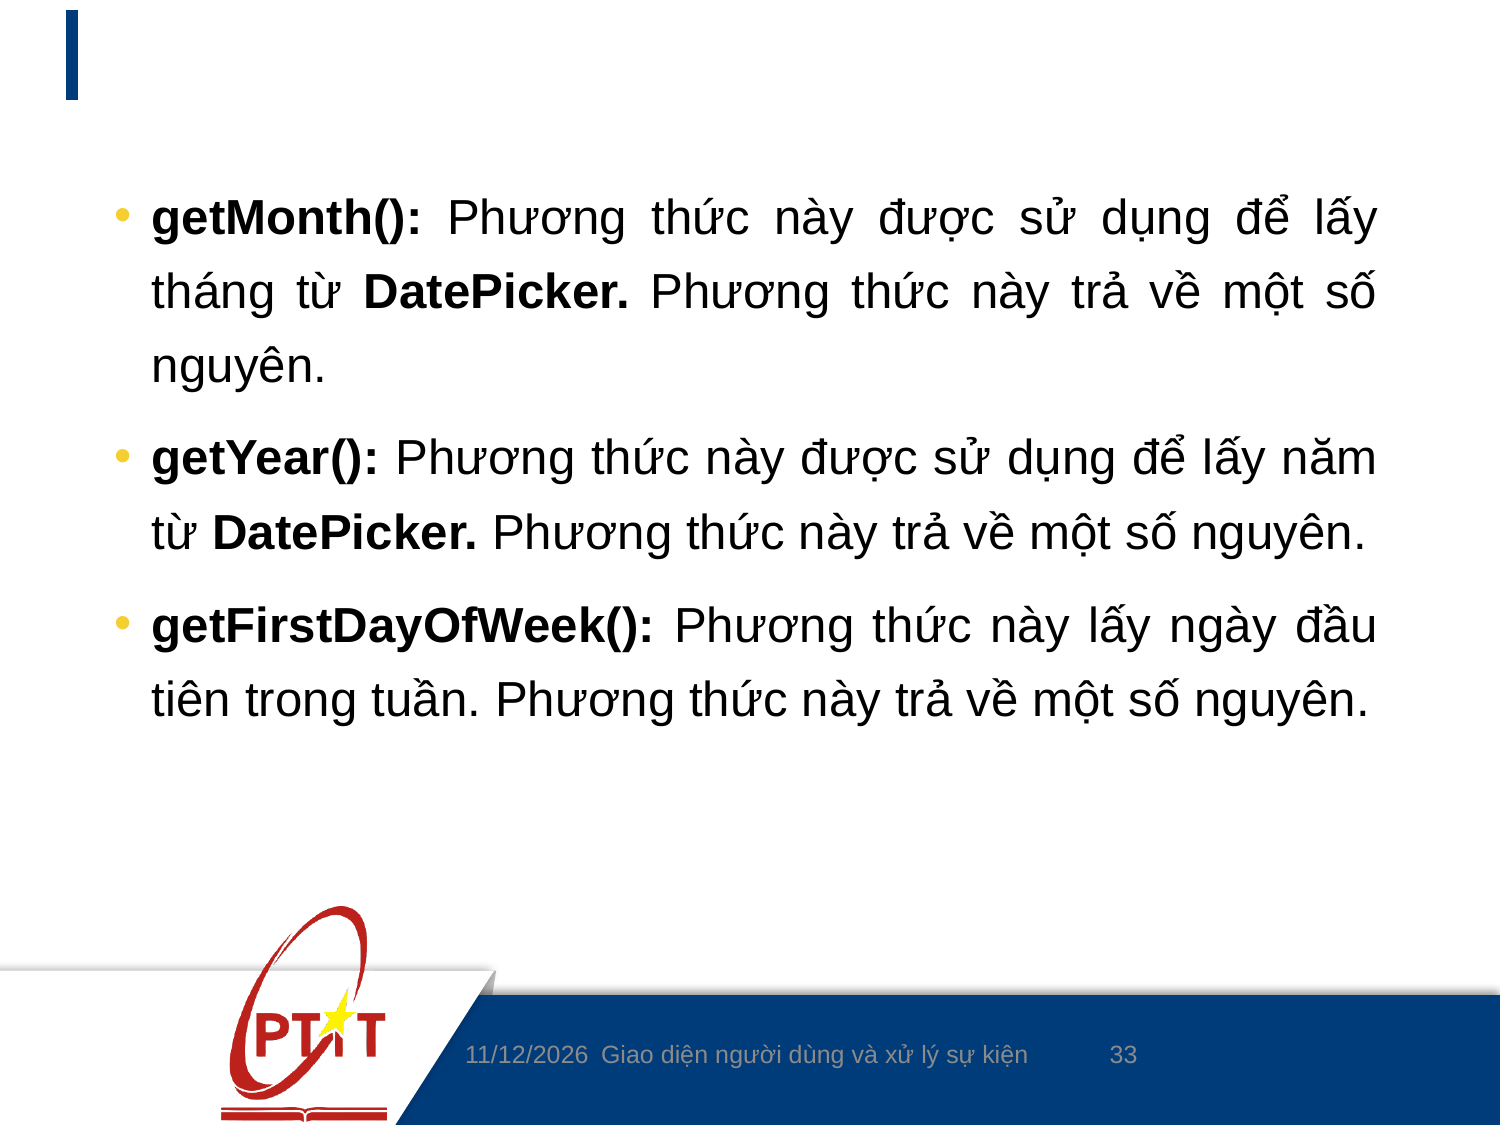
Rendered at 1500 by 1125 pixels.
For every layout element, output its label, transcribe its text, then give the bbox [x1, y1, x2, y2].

picture [221, 906, 387, 1122]
slide_number 33 [815, 1023, 1153, 1084]
list getMonth(): Phương thức này được sử dụng để lấy tháng từ DatePicker. Phương thức này trả về một số nguyên. getYear(): Phương thức này được sử dụng để lấy năm từ DatePicker. Phương thức này trả về một số nguyên. getFirstDayOfWeek(): Phương thức này lấy ngày đầu tiên trong tuần. Phương thức này trả về một số nguyên. [99, 162, 1394, 882]
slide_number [450, 1023, 561, 1084]
footer Giao diện người dùng và xử lý sự kiện [561, 1023, 815, 1084]
